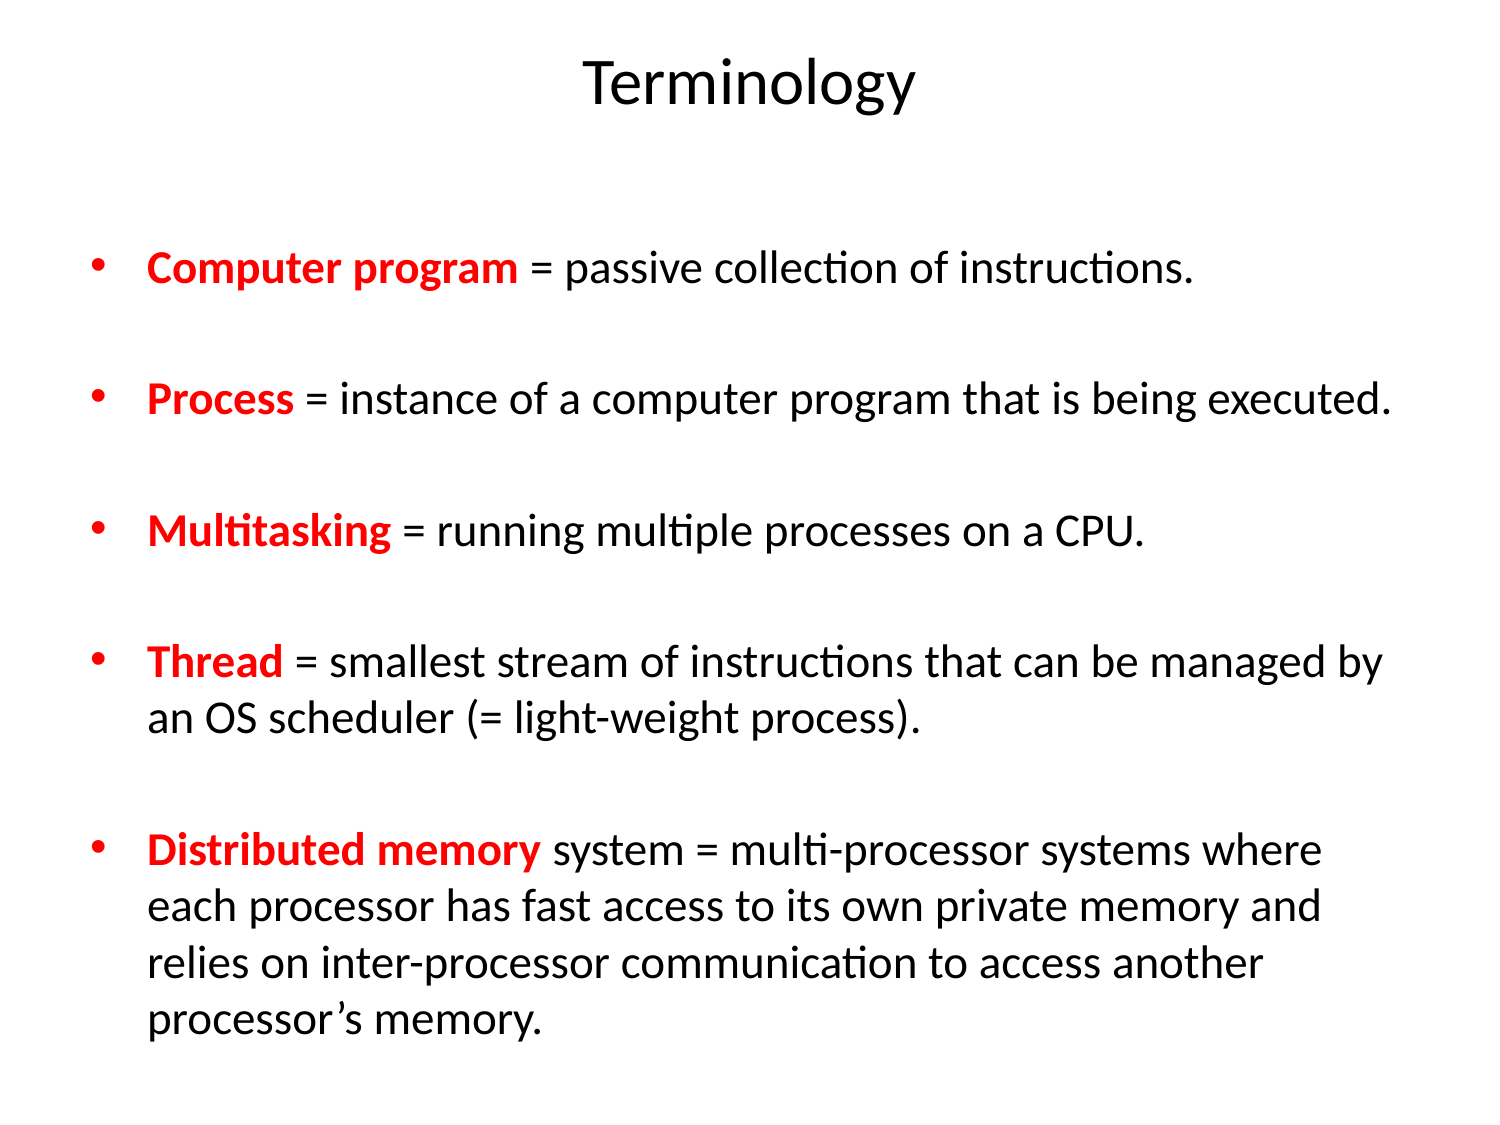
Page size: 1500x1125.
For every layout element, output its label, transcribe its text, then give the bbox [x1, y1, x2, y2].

list Computer program = passive collection of instructions. Process = instance of a computer program that is being executed. Multitasking = running multiple processes on a CPU. Thread = smallest stream of instructions that can be managed by an OS scheduler (= light-weight process). Distributed memory system = multi-processor systems where each processor has fast access to its own private memory and relies on inter-processor communication to access another processor’s memory. [75, 228, 1425, 1067]
title Terminology [75, 24, 1425, 130]
